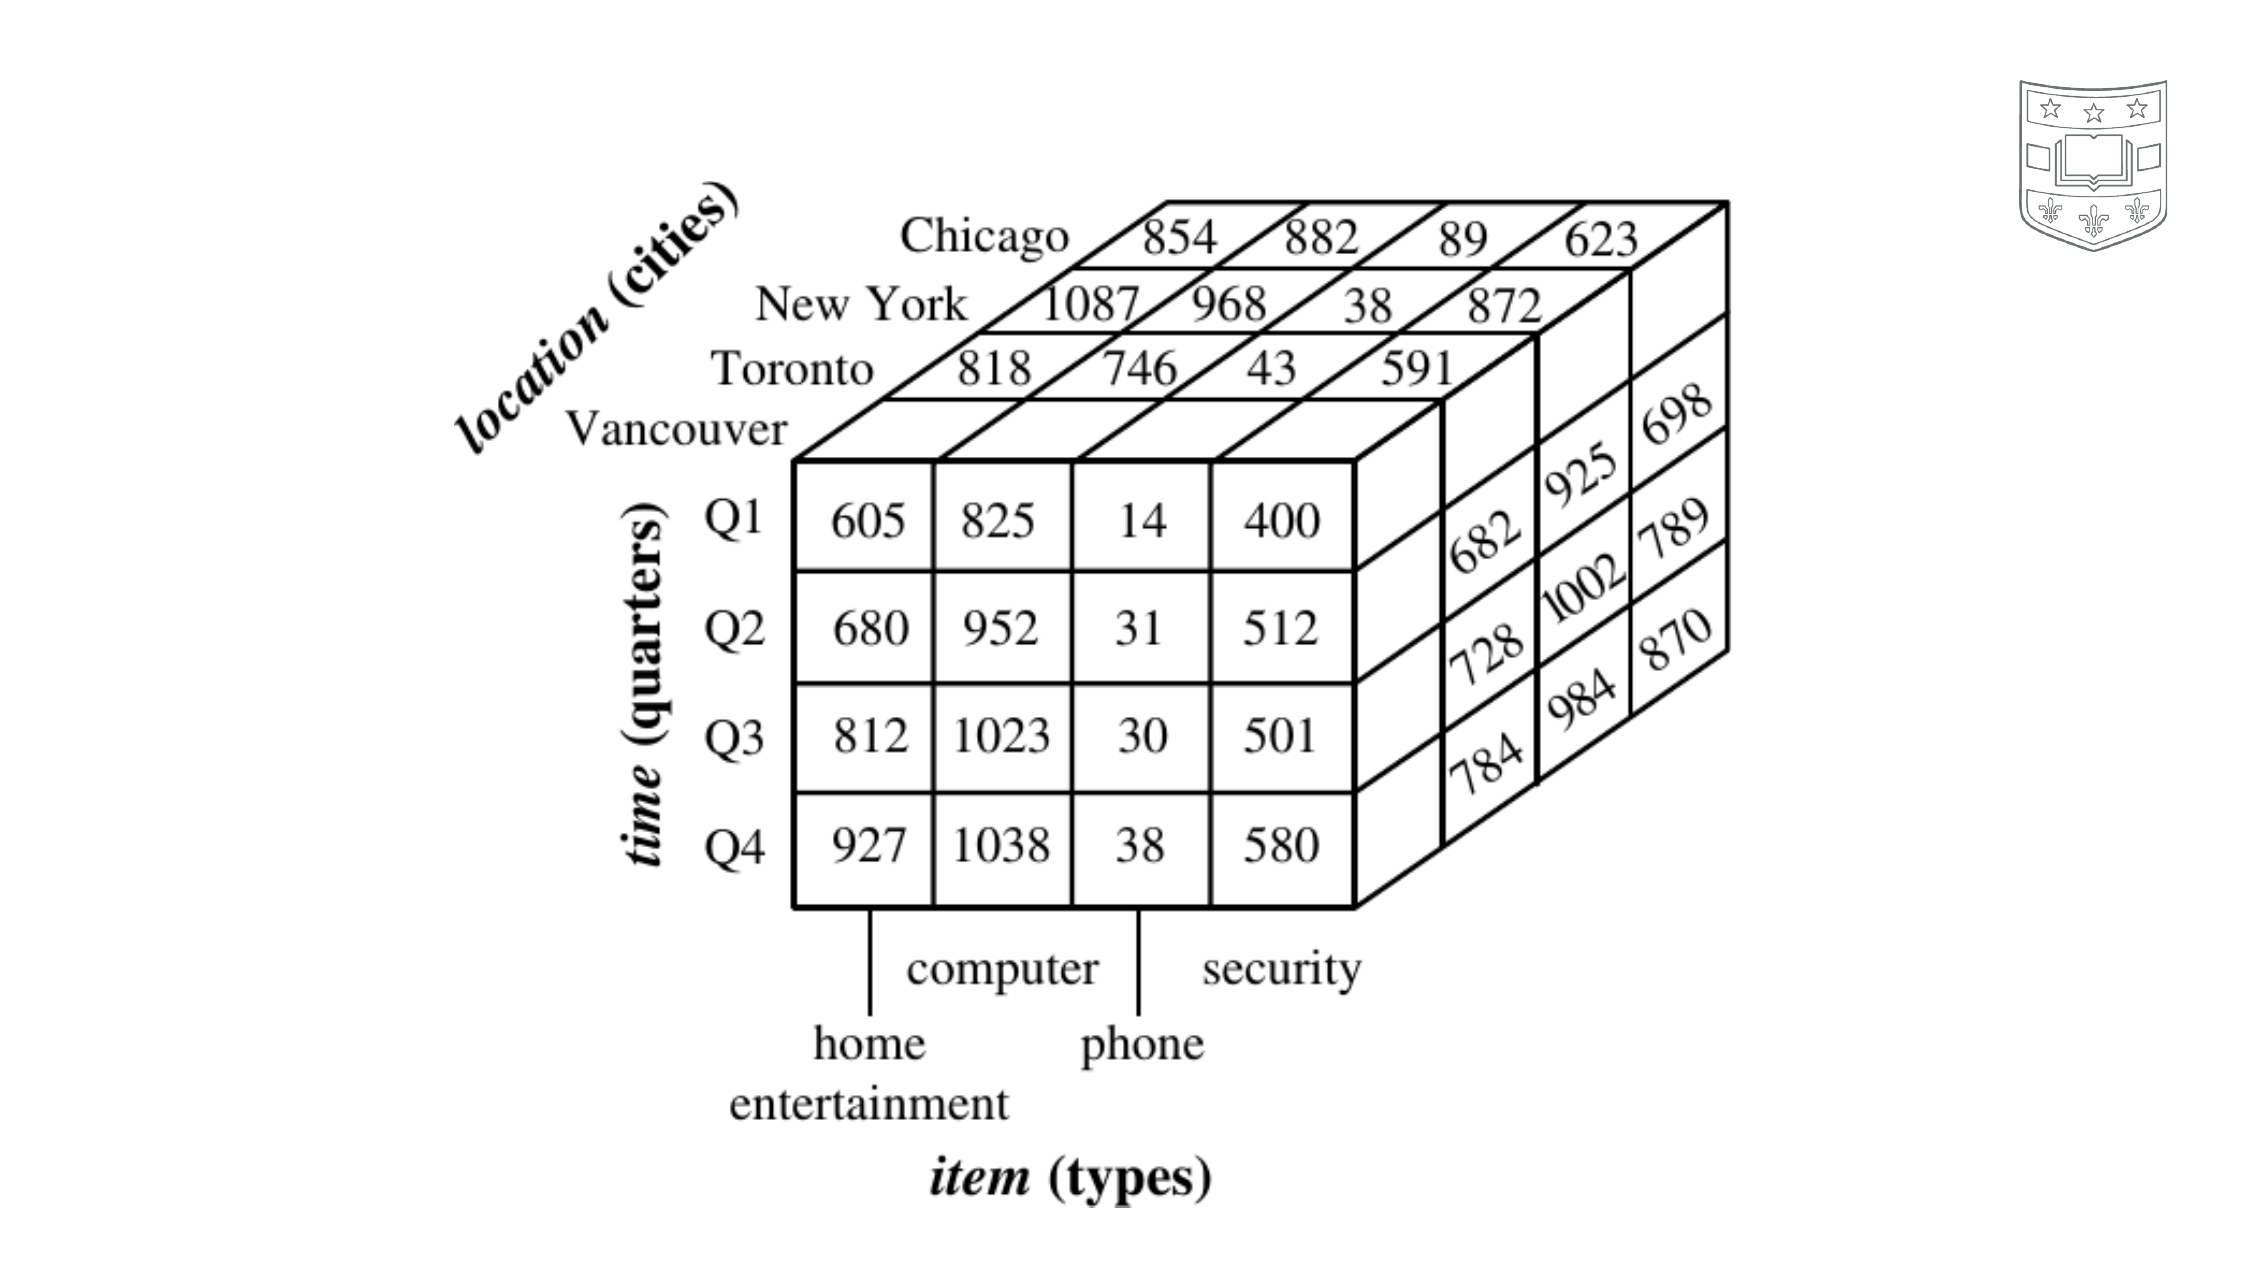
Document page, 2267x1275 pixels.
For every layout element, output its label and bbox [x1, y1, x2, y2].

text_box [454, 181, 1732, 1208]
picture [2019, 80, 2168, 252]
